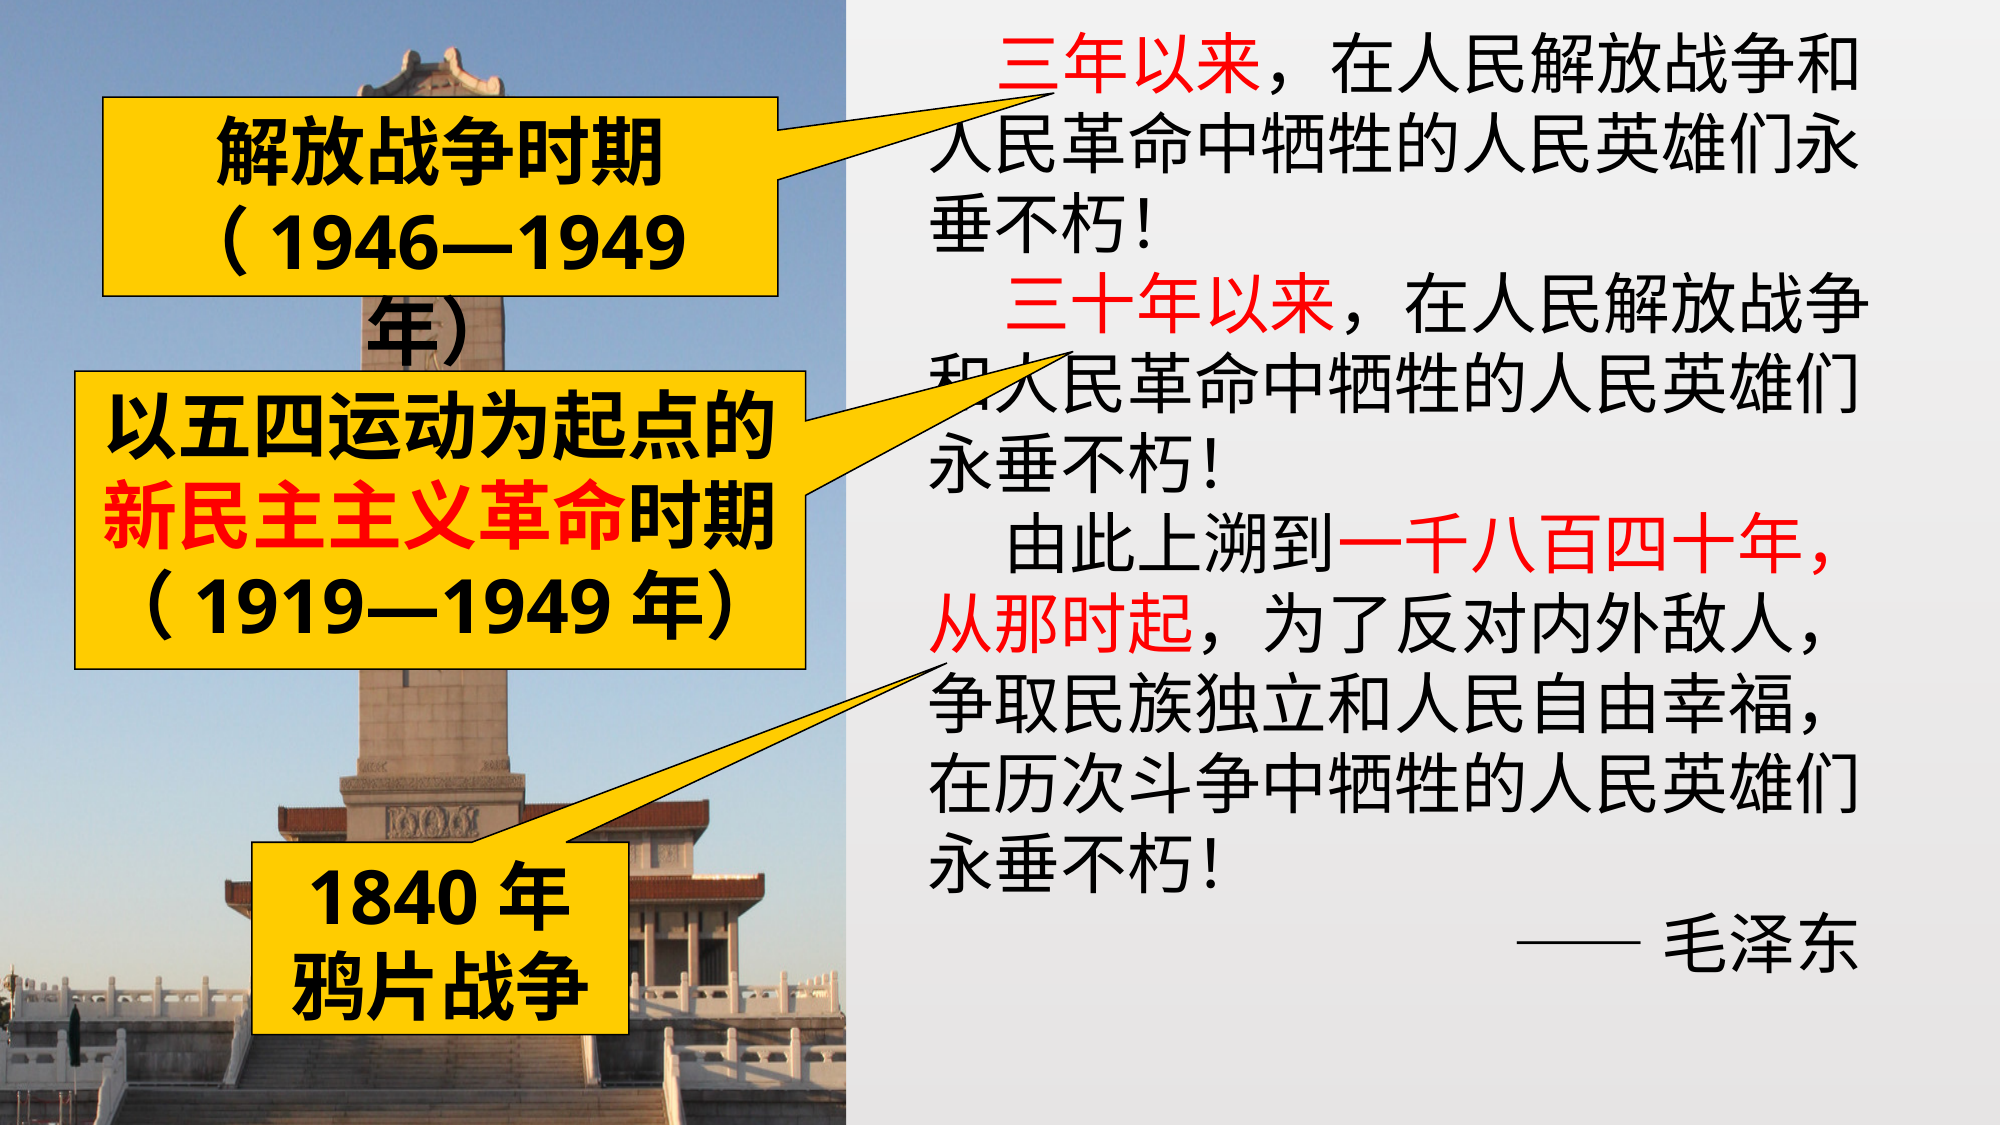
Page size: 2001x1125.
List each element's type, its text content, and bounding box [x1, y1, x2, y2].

text_box 以五四运动为起点的 新民主主义革命时期 （1919—1949年） [847, 351, 1074, 474]
text_box 解放战争时期 （1946—1949年） [847, 93, 1055, 159]
text_box 三年以来，在人民解放战争和人民革命中牺牲的人民英雄们永垂不朽！ 三十年以来，在人民解放战争和人民革命中牺牲的人民英雄们永垂不朽！ 由此上溯到一千八百四十年，从那时起，为了反对内外敌人，争取民族独立和人民自由幸福，在历次斗争中牺牲的人民英雄们永垂不朽！ ——毛泽东 [912, 14, 1904, 990]
text_box 1840年 鸦片战争 [847, 663, 948, 711]
picture [0, 0, 847, 1125]
